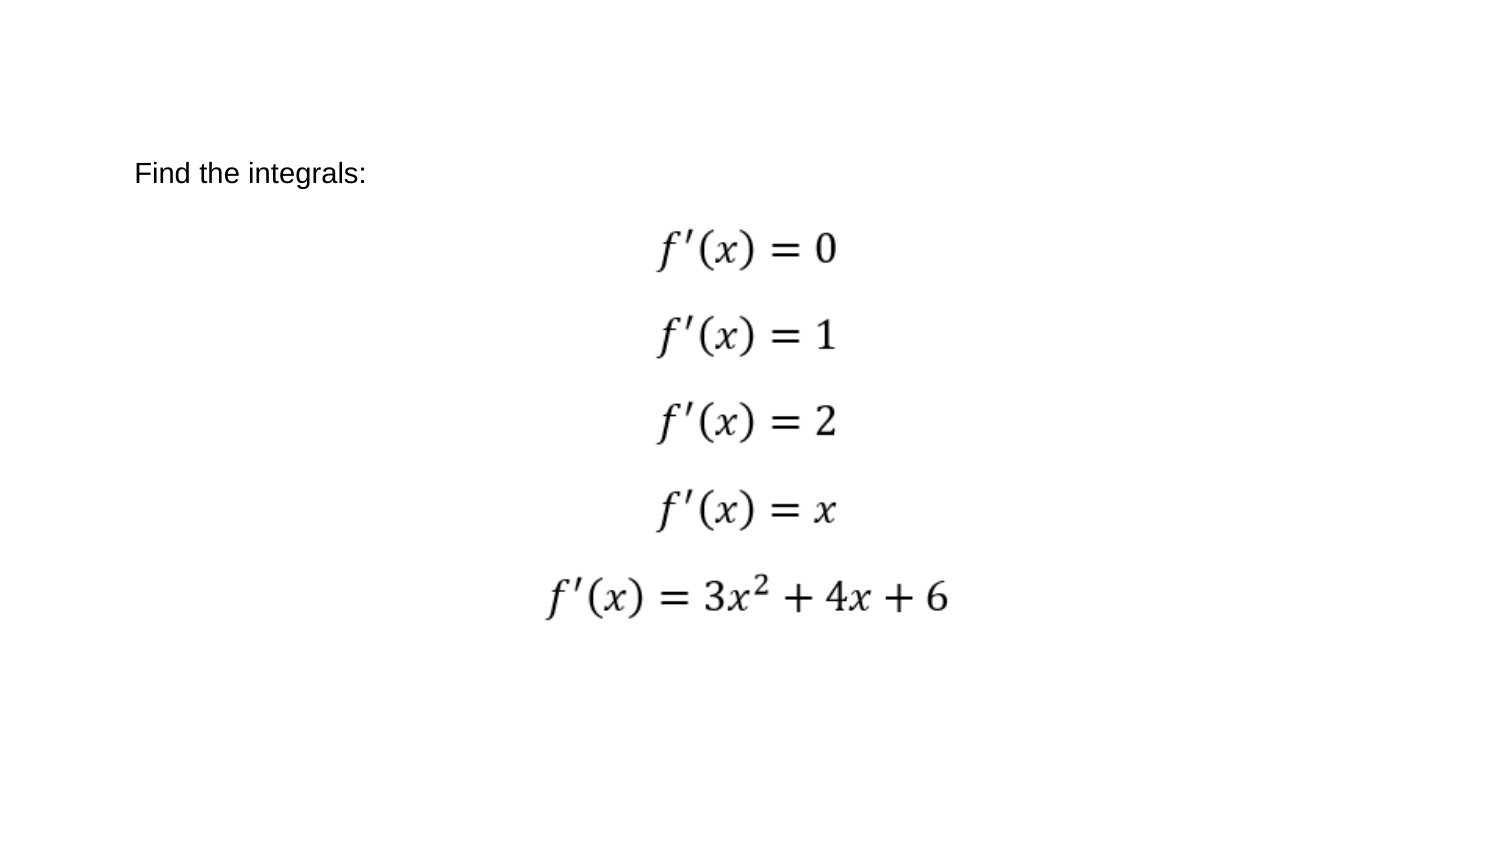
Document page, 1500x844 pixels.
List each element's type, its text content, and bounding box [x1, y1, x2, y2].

text_box Find the integrals: [119, 69, 1407, 712]
picture [448, 183, 1052, 661]
